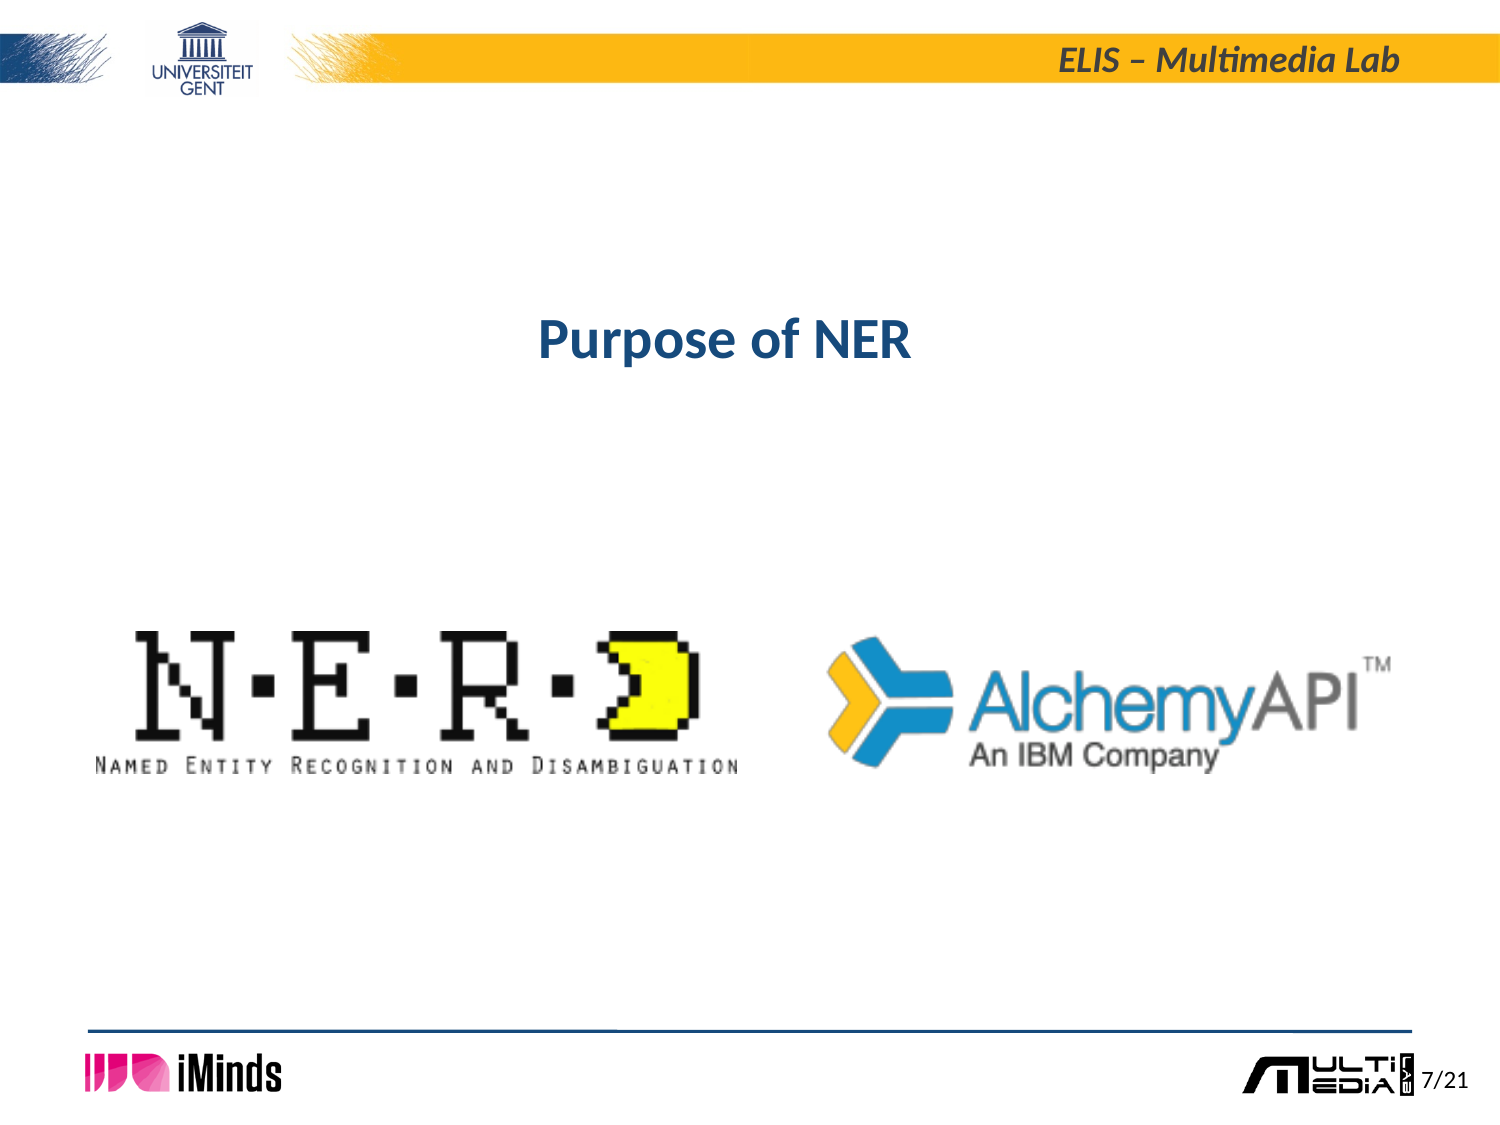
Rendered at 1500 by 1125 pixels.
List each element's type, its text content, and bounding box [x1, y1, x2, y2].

picture [95, 631, 737, 775]
title Purpose of NER [57, 280, 1395, 390]
picture [84, 1053, 282, 1092]
picture [825, 631, 1398, 775]
picture [0, 20, 1500, 122]
picture [1242, 1053, 1414, 1096]
